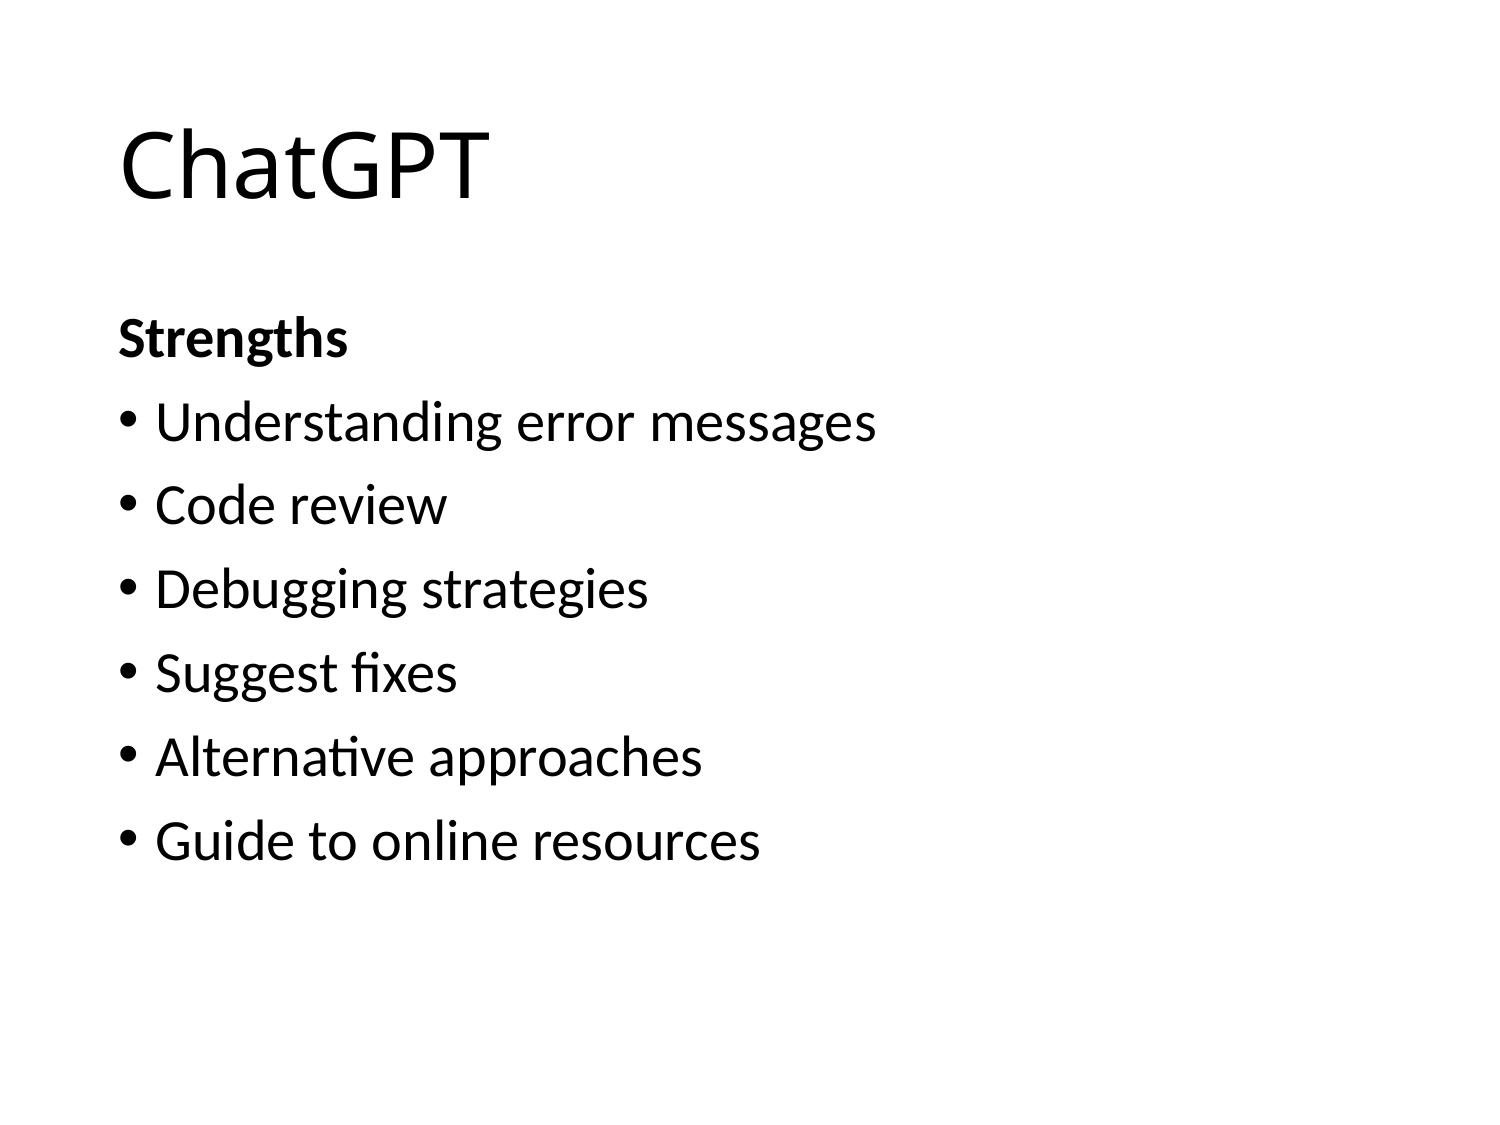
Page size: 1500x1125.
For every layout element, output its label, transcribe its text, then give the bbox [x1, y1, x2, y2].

title ChatGPT [103, 59, 1397, 278]
list Strengths Understanding error messages Code review Debugging strategies Suggest fixes Alternative approaches Guide to online resources [103, 299, 1397, 1014]
